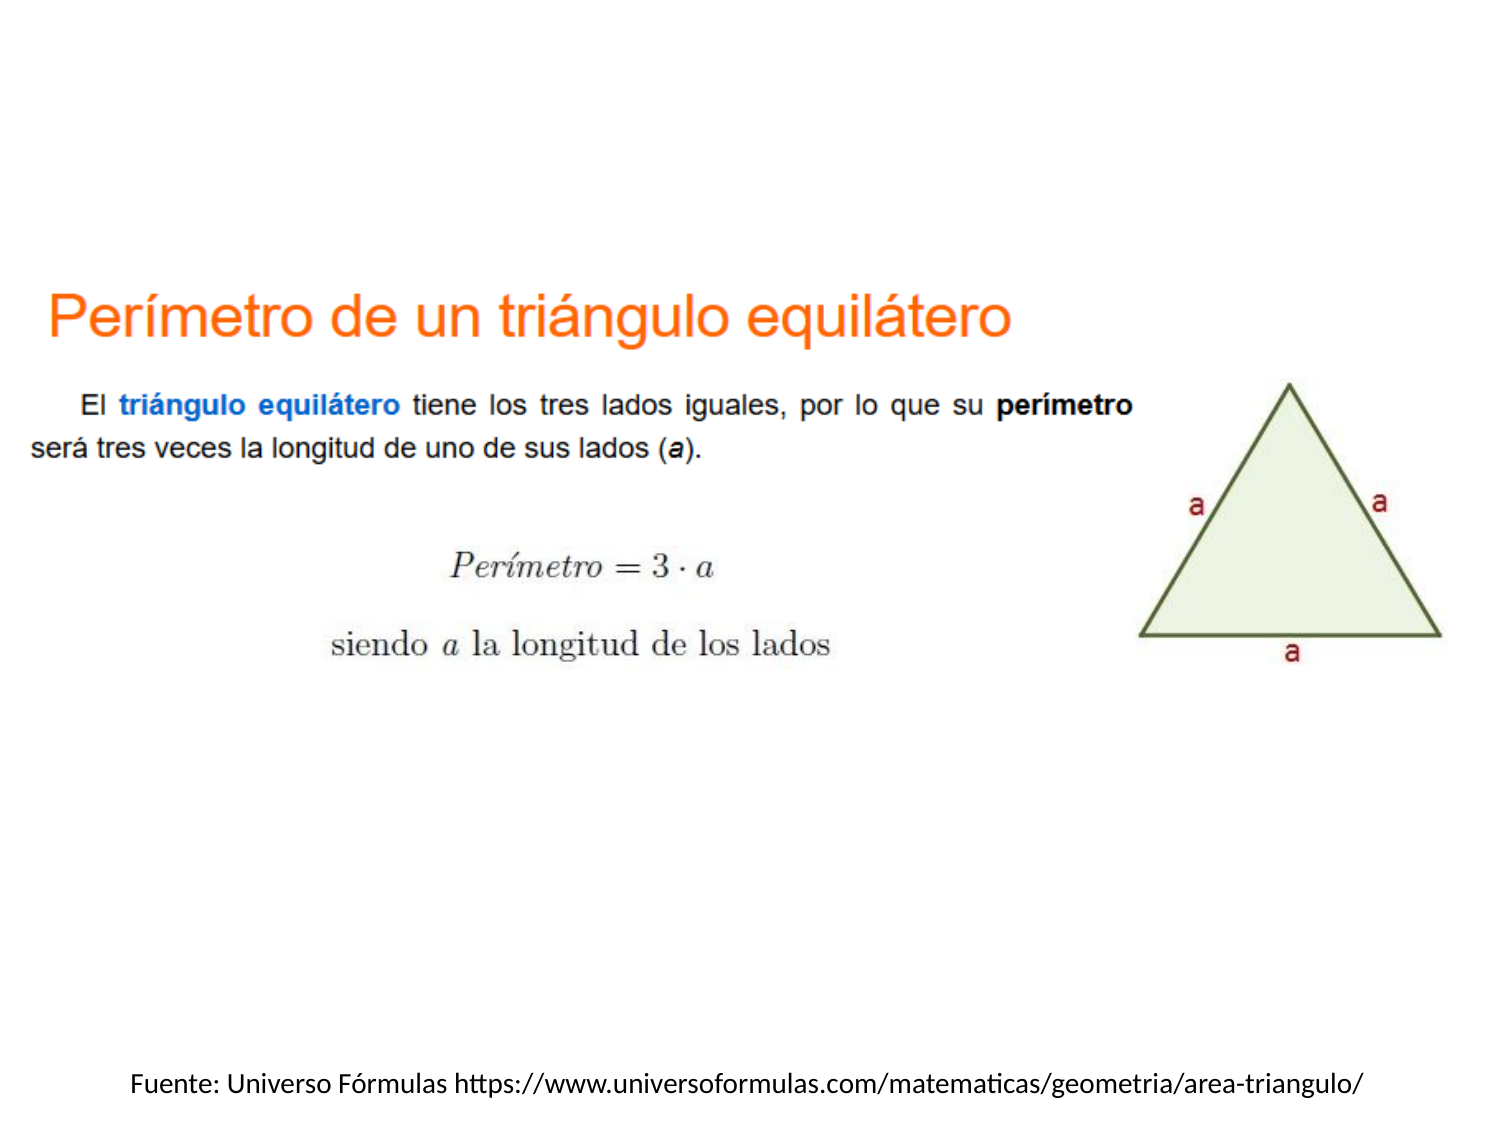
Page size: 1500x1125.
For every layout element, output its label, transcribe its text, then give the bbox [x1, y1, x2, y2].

picture [26, 259, 1500, 697]
text_box Fuente: Universo Fórmulas https://www.universoformulas.com/matematicas/geometria/area-triangulo/ [26, 1057, 1469, 1107]
